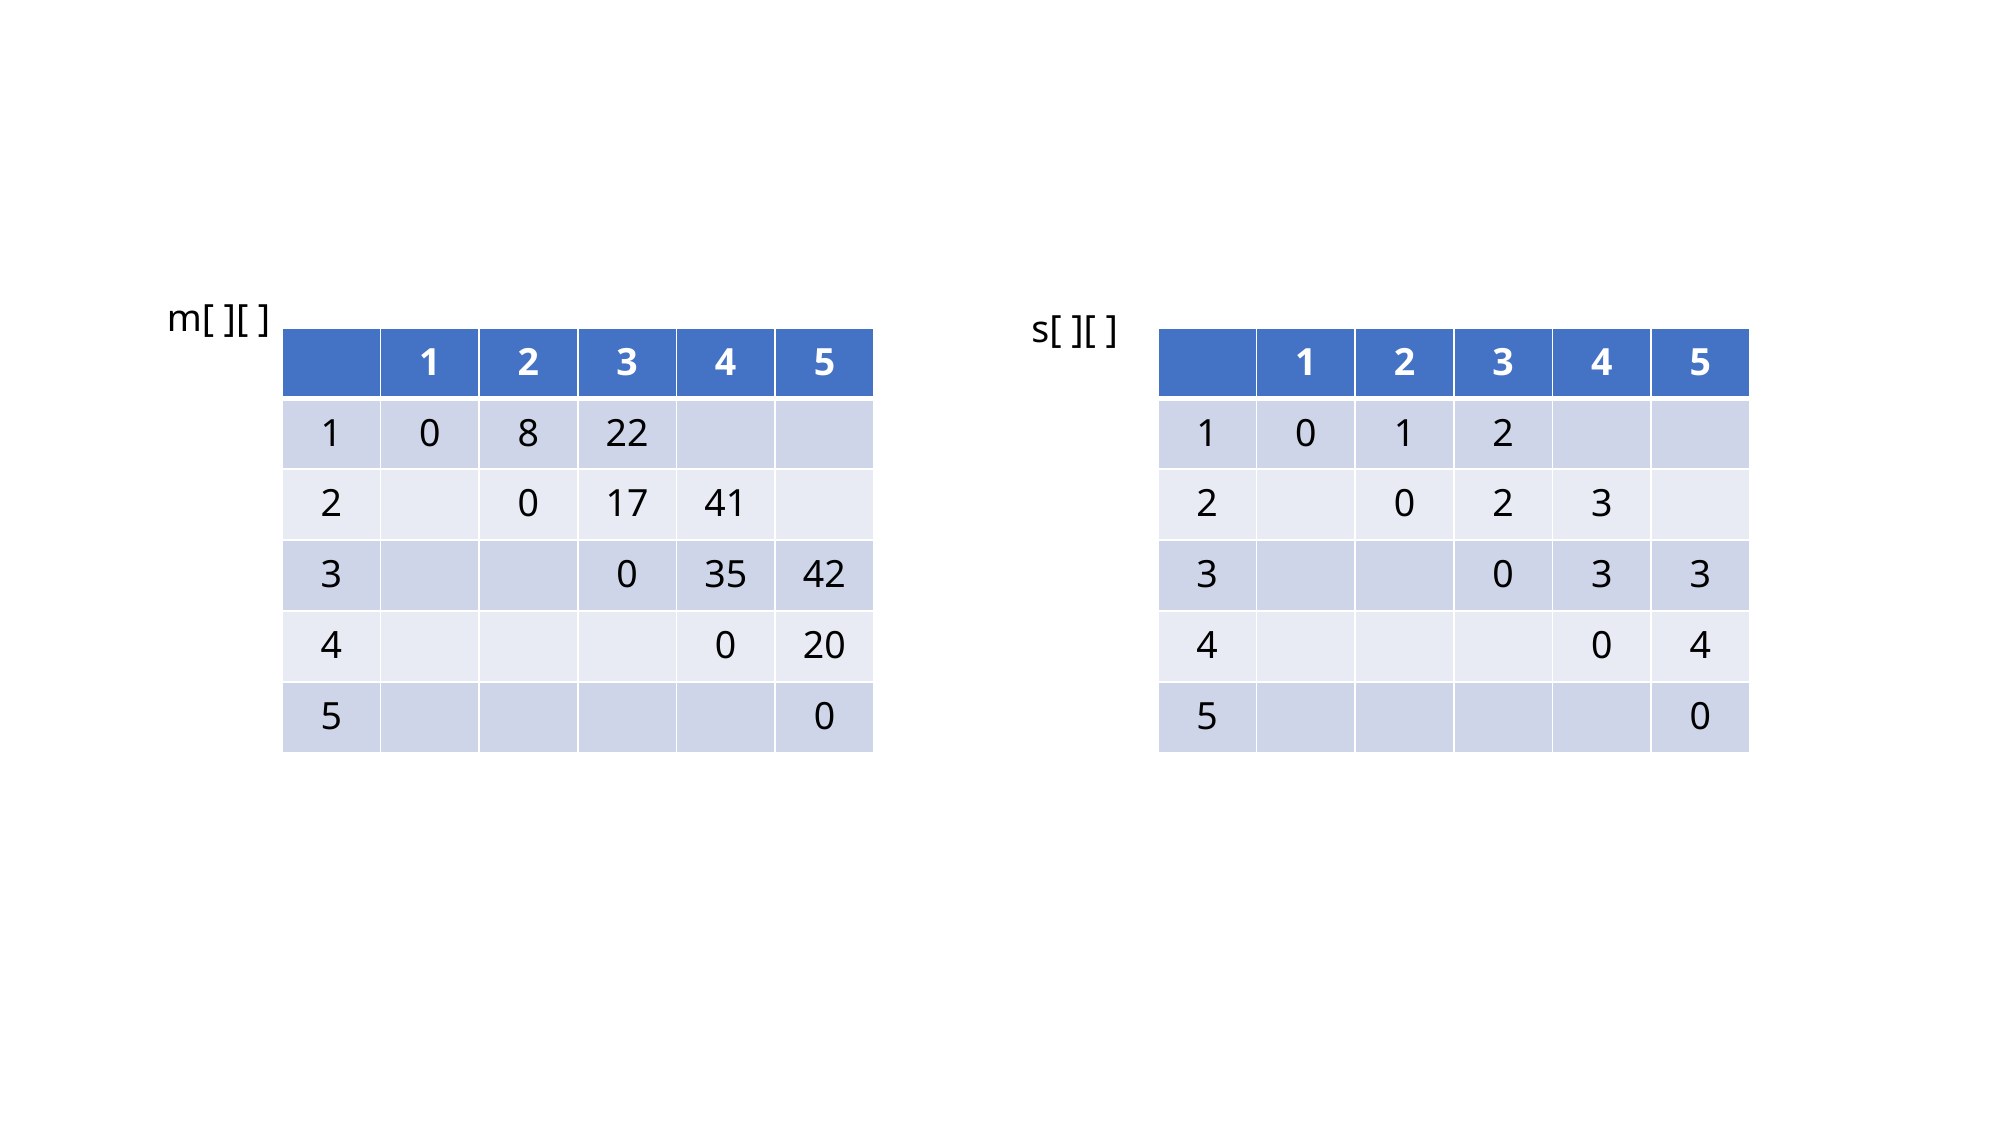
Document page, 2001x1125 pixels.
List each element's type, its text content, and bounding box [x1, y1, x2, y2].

table_cell 17 [579, 470, 676, 539]
table_header 5 [776, 329, 873, 396]
table_cell [579, 612, 676, 681]
table_cell [579, 683, 676, 752]
table_cell [1257, 541, 1354, 610]
table_cell [480, 541, 577, 610]
table_cell 20 [776, 612, 873, 681]
table_cell 5 [283, 683, 380, 752]
table_cell [381, 470, 478, 539]
table_cell [677, 401, 774, 468]
table_cell 4 [1159, 612, 1256, 681]
table_cell 2 [283, 470, 380, 539]
table_cell 3 [1553, 470, 1650, 539]
table_cell 2 [1455, 401, 1552, 468]
table_header [1159, 329, 1256, 396]
table_cell 2 [1159, 470, 1256, 539]
table_header [283, 329, 380, 396]
table_cell [381, 541, 478, 610]
table_cell 1 [1159, 401, 1256, 468]
table_cell 0 [381, 401, 478, 468]
table_cell 8 [480, 401, 577, 468]
table_cell 0 [480, 470, 577, 539]
table_cell 3 [1159, 541, 1256, 610]
table_cell [1553, 401, 1650, 468]
table_cell [1652, 470, 1749, 539]
text_box s[ ][ ] [1016, 297, 1133, 358]
table_cell [1257, 612, 1354, 681]
table_cell 1 [283, 401, 380, 468]
table_header 1 [1257, 329, 1354, 396]
table_cell 3 [1652, 541, 1749, 610]
table_header 5 [1652, 329, 1749, 396]
text_box m[ ][ ] [152, 286, 286, 347]
table_cell 3 [283, 541, 380, 610]
table_cell 5 [1159, 683, 1256, 752]
table_cell 0 [677, 612, 774, 681]
table_cell 0 [1553, 612, 1650, 681]
table_cell [1652, 401, 1749, 468]
table_cell [1455, 683, 1552, 752]
table_cell 0 [776, 683, 873, 752]
table_header 1 [381, 329, 478, 396]
table_cell 0 [1455, 541, 1552, 610]
table_header 2 [480, 329, 577, 396]
table_cell [776, 401, 873, 468]
table_cell 3 [1553, 541, 1650, 610]
table_cell [480, 612, 577, 681]
table_cell 22 [579, 401, 676, 468]
table_cell [1553, 683, 1650, 752]
table_cell [1356, 612, 1453, 681]
table_cell 0 [579, 541, 676, 610]
table_cell [381, 683, 478, 752]
table_cell 0 [1257, 401, 1354, 468]
table_cell 0 [1356, 470, 1453, 539]
table_header 2 [1356, 329, 1453, 396]
table_cell 35 [677, 541, 774, 610]
table_cell 42 [776, 541, 873, 610]
table_cell 4 [1652, 612, 1749, 681]
table_cell [1257, 470, 1354, 539]
table_cell [381, 612, 478, 681]
table_cell 2 [1455, 470, 1552, 539]
table_header 3 [1455, 329, 1552, 396]
table_cell 1 [1356, 401, 1453, 468]
table_cell [776, 470, 873, 539]
table_header 4 [1553, 329, 1650, 396]
table_cell [1455, 612, 1552, 681]
table_header 4 [677, 329, 774, 396]
table_cell 0 [1652, 683, 1749, 752]
table_cell 41 [677, 470, 774, 539]
table_cell [480, 683, 577, 752]
table_cell 4 [283, 612, 380, 681]
table_cell [1356, 683, 1453, 752]
table_header 3 [579, 329, 676, 396]
table_cell [677, 683, 774, 752]
table_cell [1257, 683, 1354, 752]
table_cell [1356, 541, 1453, 610]
